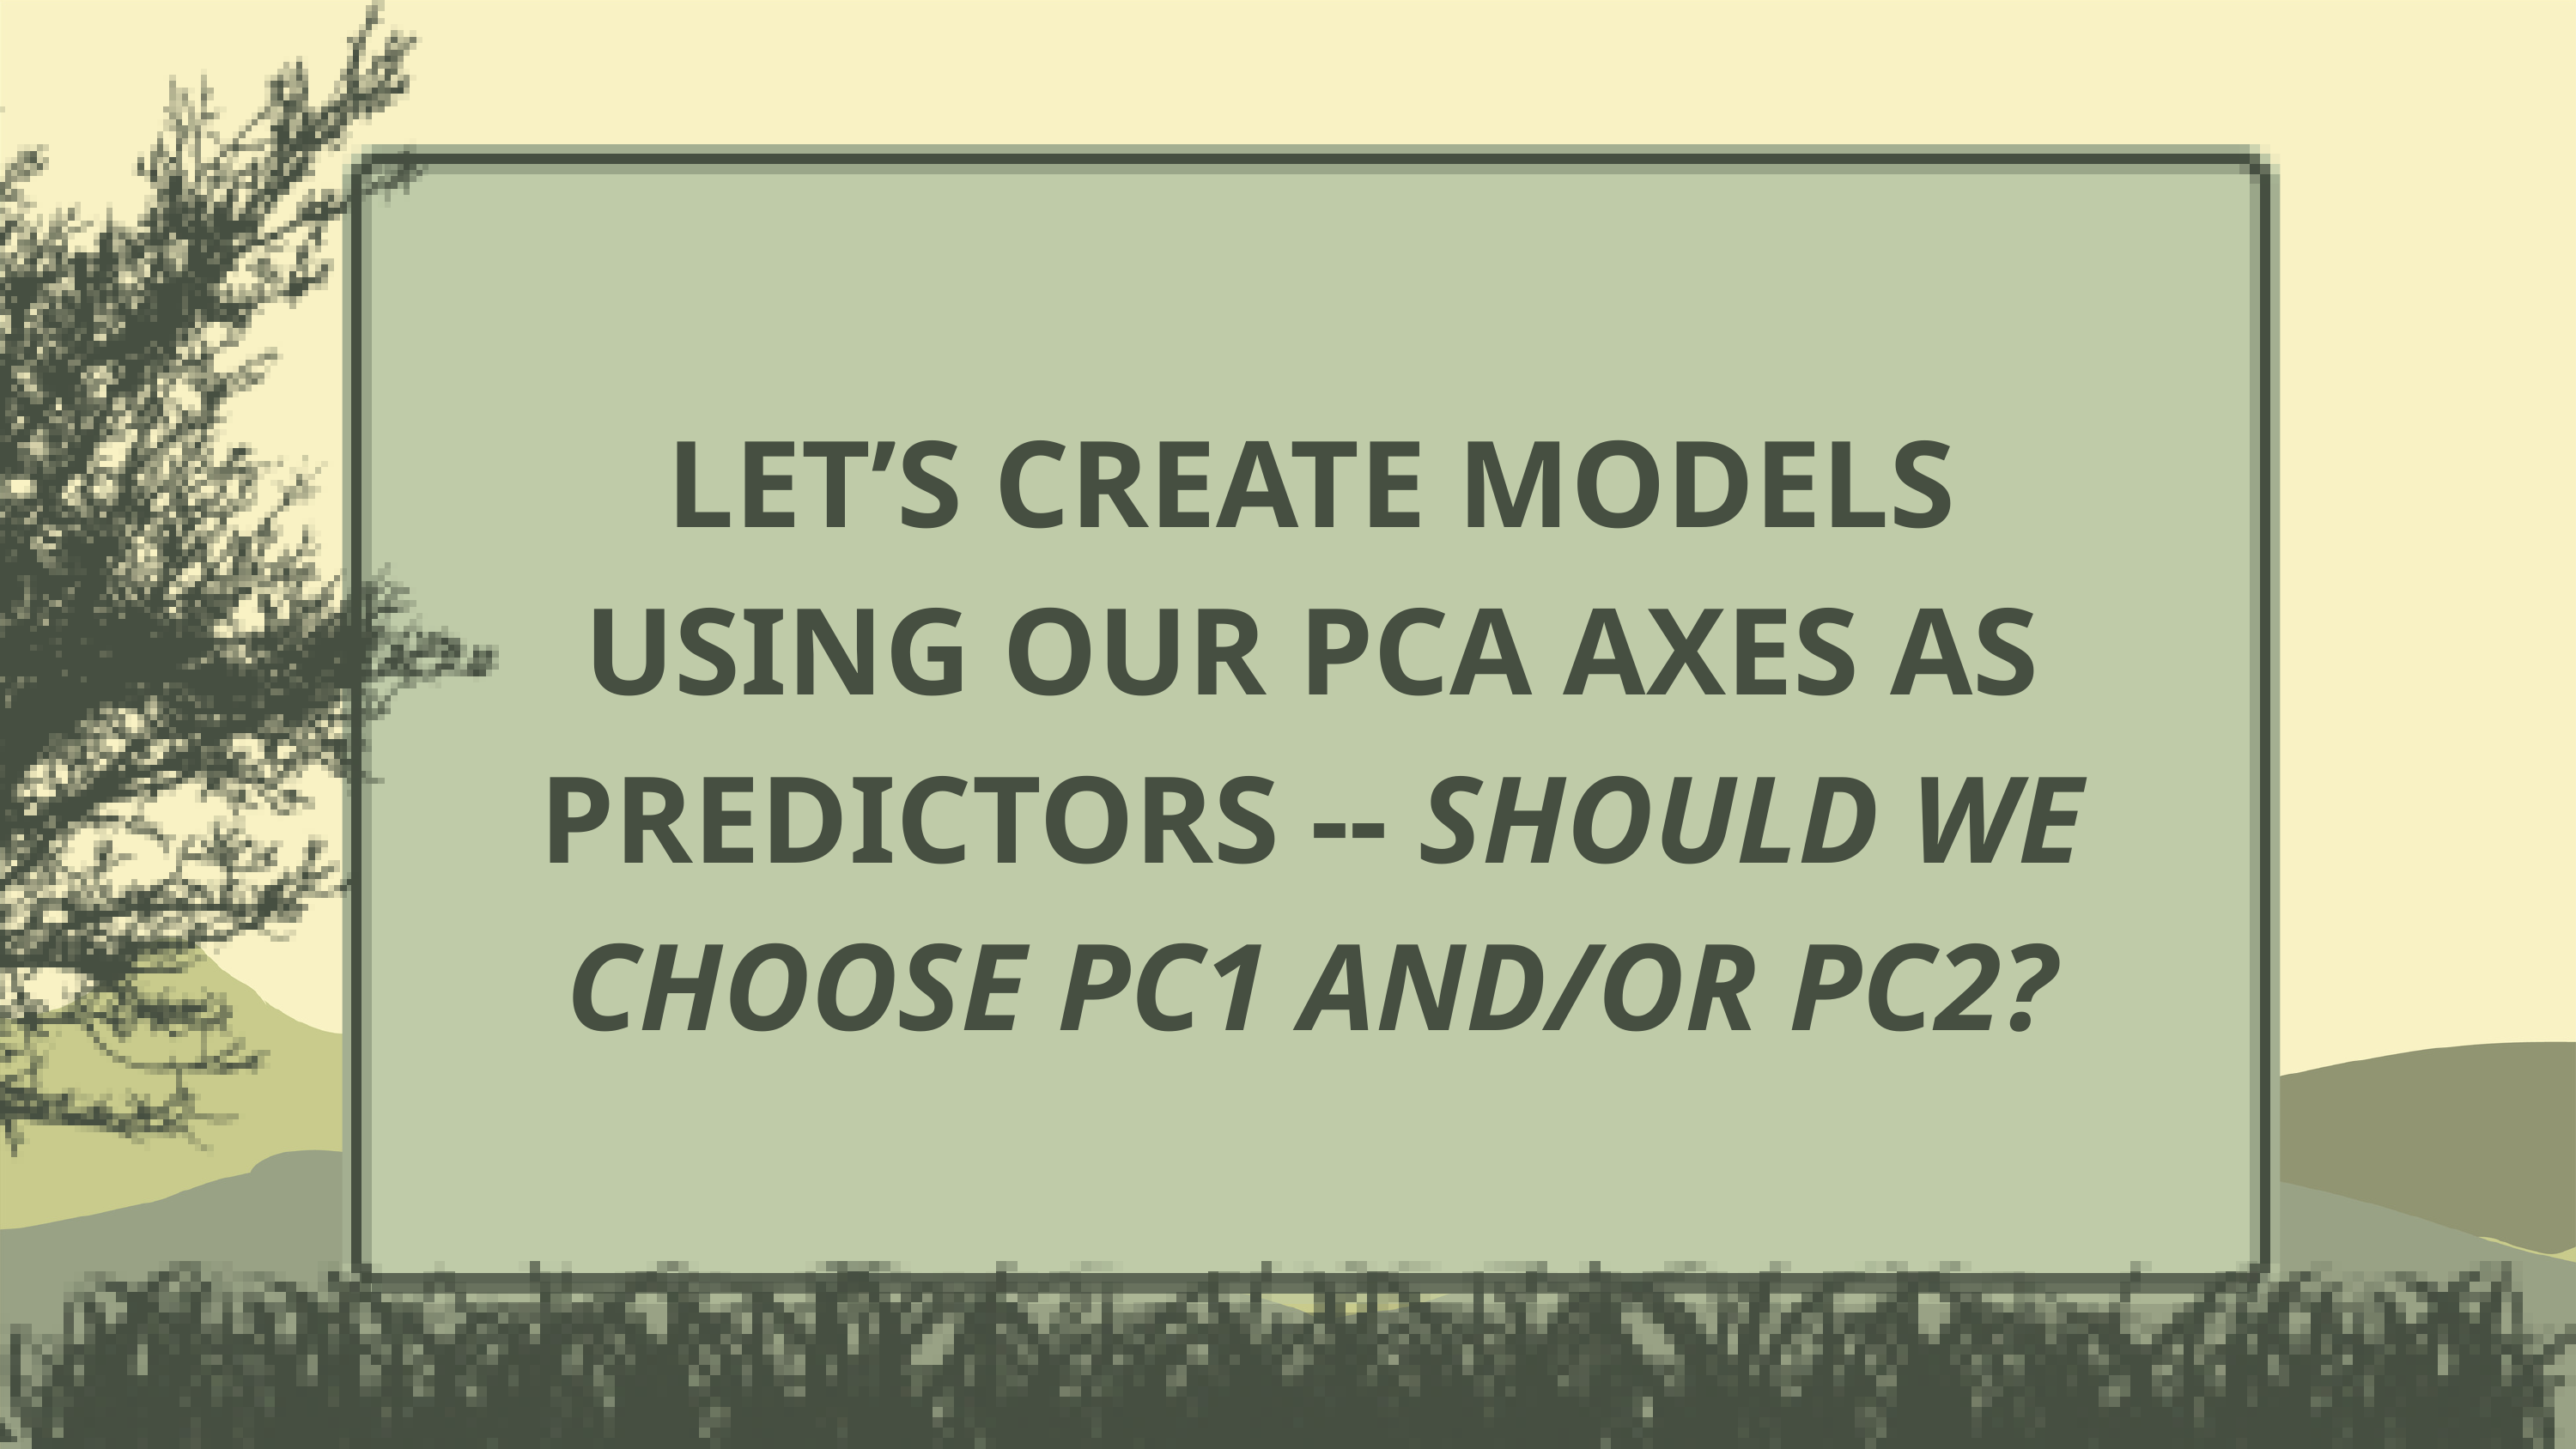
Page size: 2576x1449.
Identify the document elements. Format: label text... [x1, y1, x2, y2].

text_box LET’S CREATE MODELS USING OUR PCA AXES AS PREDICTORS -- SHOULD WE CHOOSE PC1 AND/OR PC2? [523, 383, 2099, 1055]
text_box [500, 0, 2576, 1261]
text_box [500, 144, 2281, 1261]
text_box [0, 1261, 2576, 1449]
text_box [0, 0, 500, 1261]
